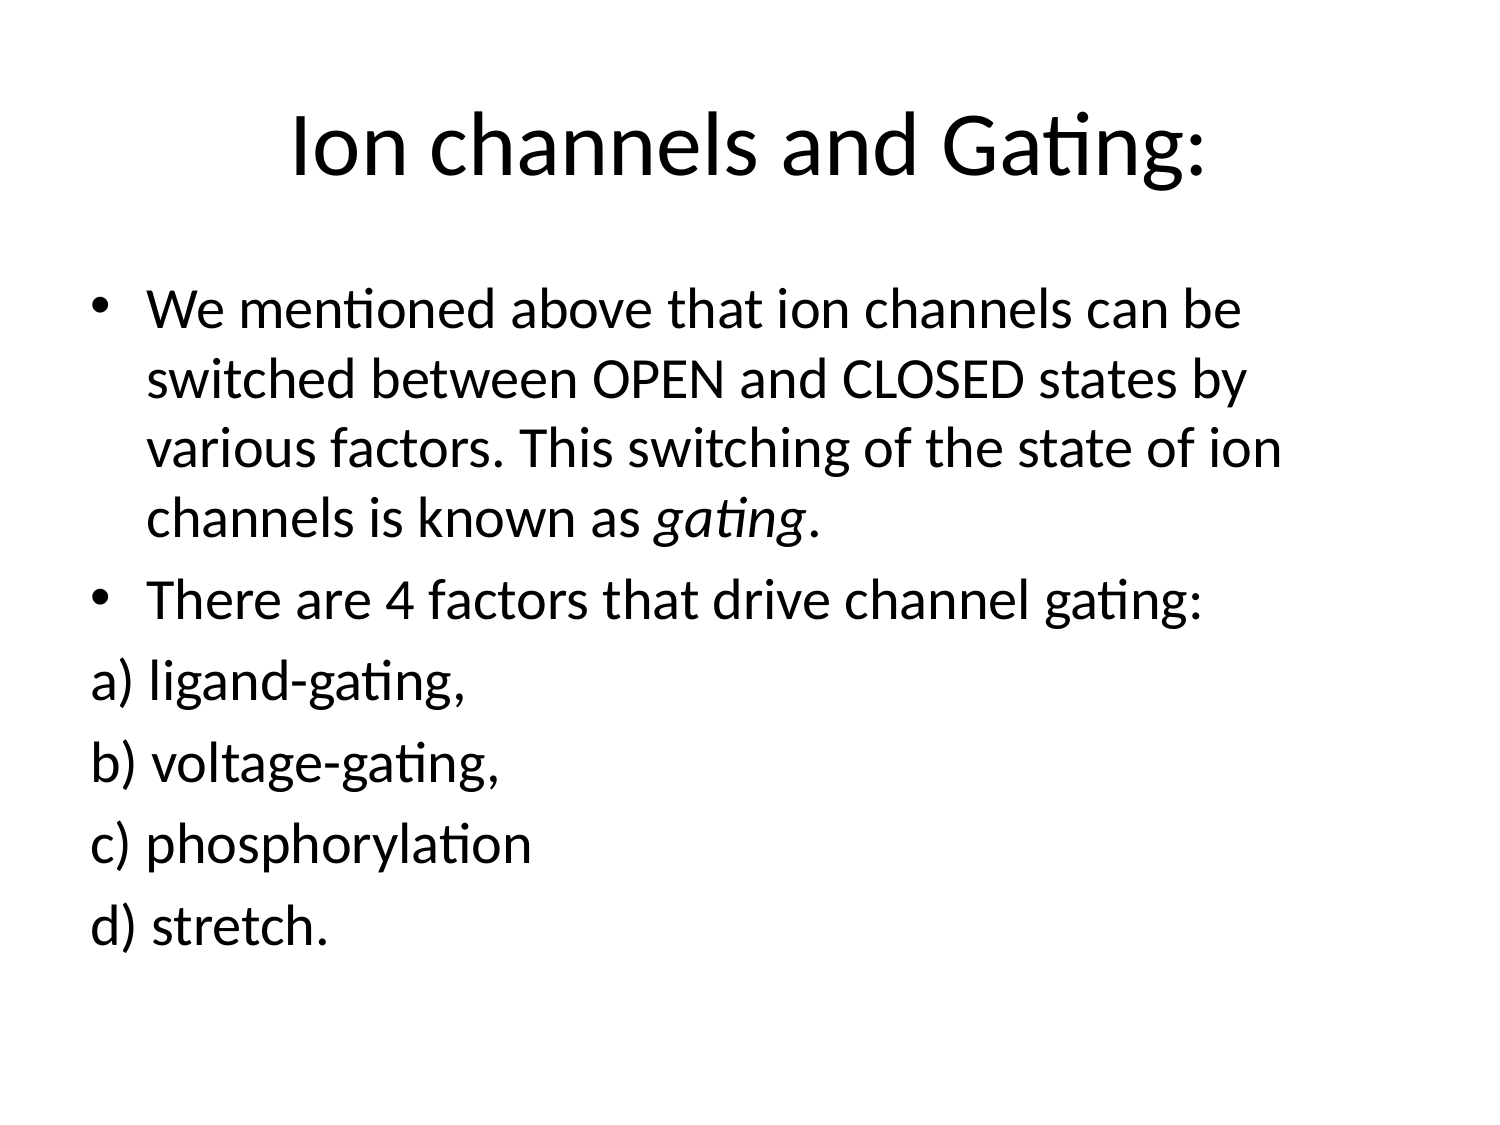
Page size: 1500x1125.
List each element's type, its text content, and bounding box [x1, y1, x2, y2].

list We mentioned above that ion channels can be switched between OPEN and CLOSED states by various factors. This switching of the state of ion channels is known as gating. There are 4 factors that drive channel gating: a) ligand-gating, b) voltage-gating, c) phosphorylation d) stretch. [75, 262, 1413, 1005]
title Ion channels and Gating: [75, 45, 1425, 233]
